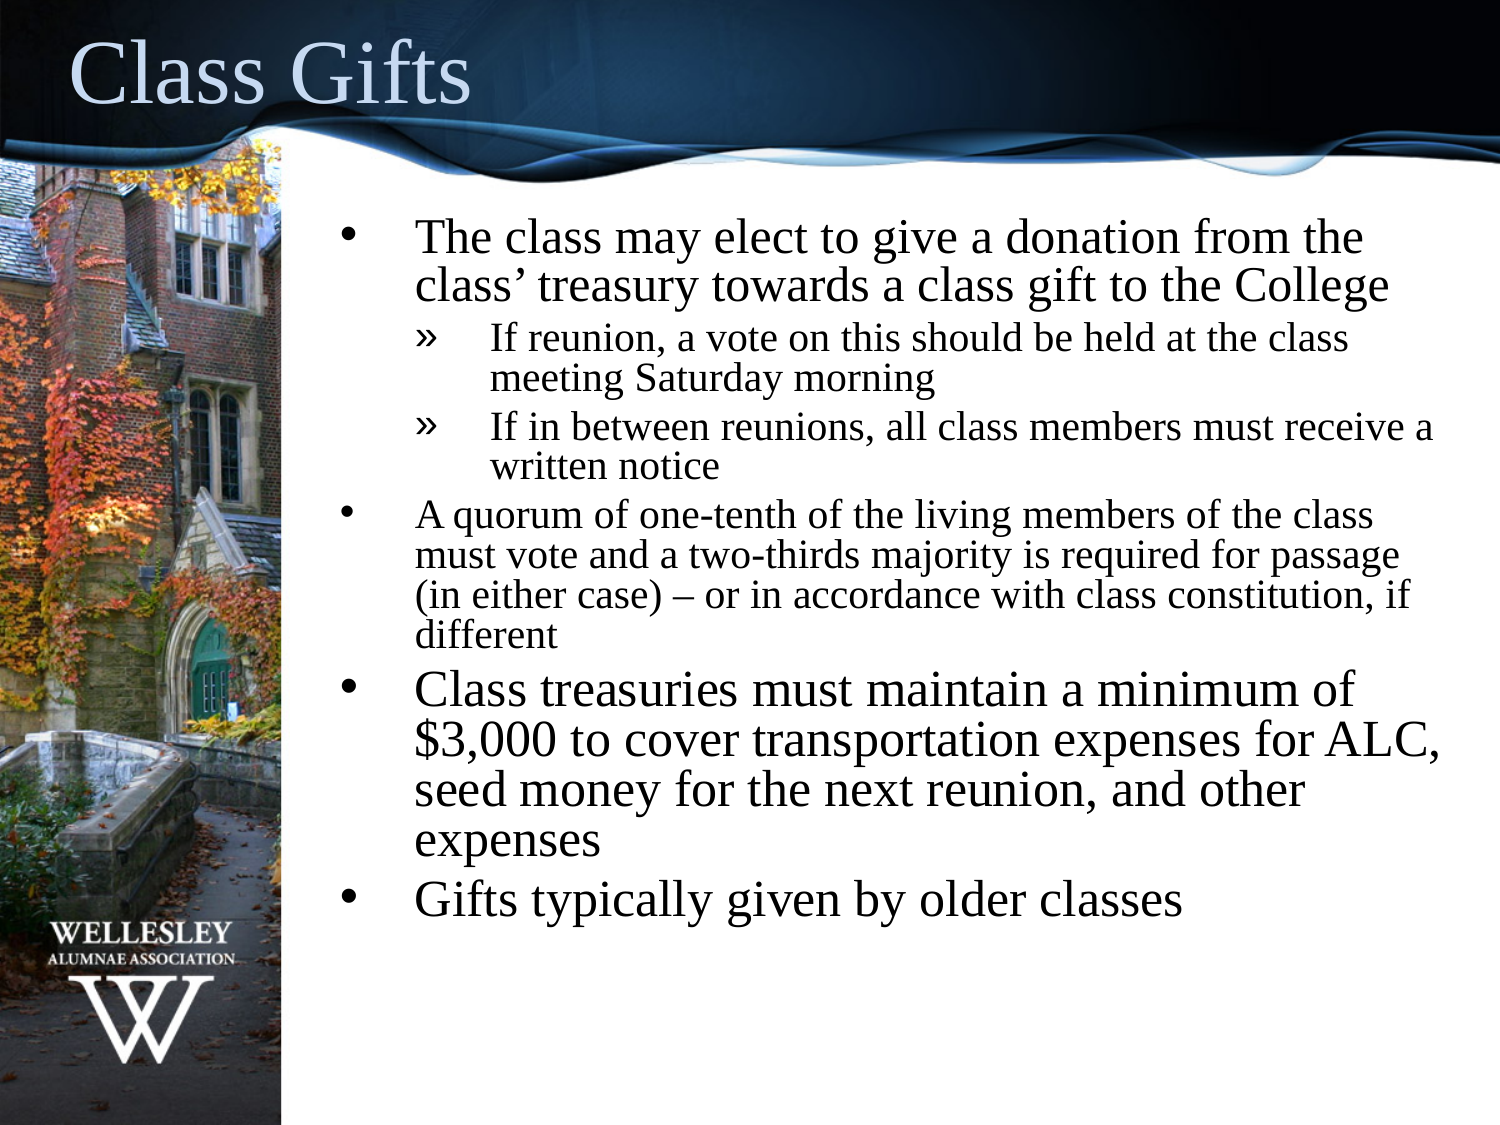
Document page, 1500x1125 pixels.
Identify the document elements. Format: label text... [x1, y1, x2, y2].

list The class may elect to give a donation from the class’ treasury towards a class gift to the College If reunion, a vote on this should be held at the class meeting Saturday morning If in between reunions, all class members must receive a written notice A quorum of one-tenth of the living members of the class must vote and a two-thirds majority is required for passage (in either case) – or in accordance with class constitution, if different Class treasuries must maintain a minimum of $3,000 to cover transportation expenses for ALC, seed money for the next reunion, and other expenses Gifts typically given by older classes [324, 207, 1460, 1006]
picture [0, 0, 1500, 1125]
title Class Gifts [52, 6, 1483, 126]
